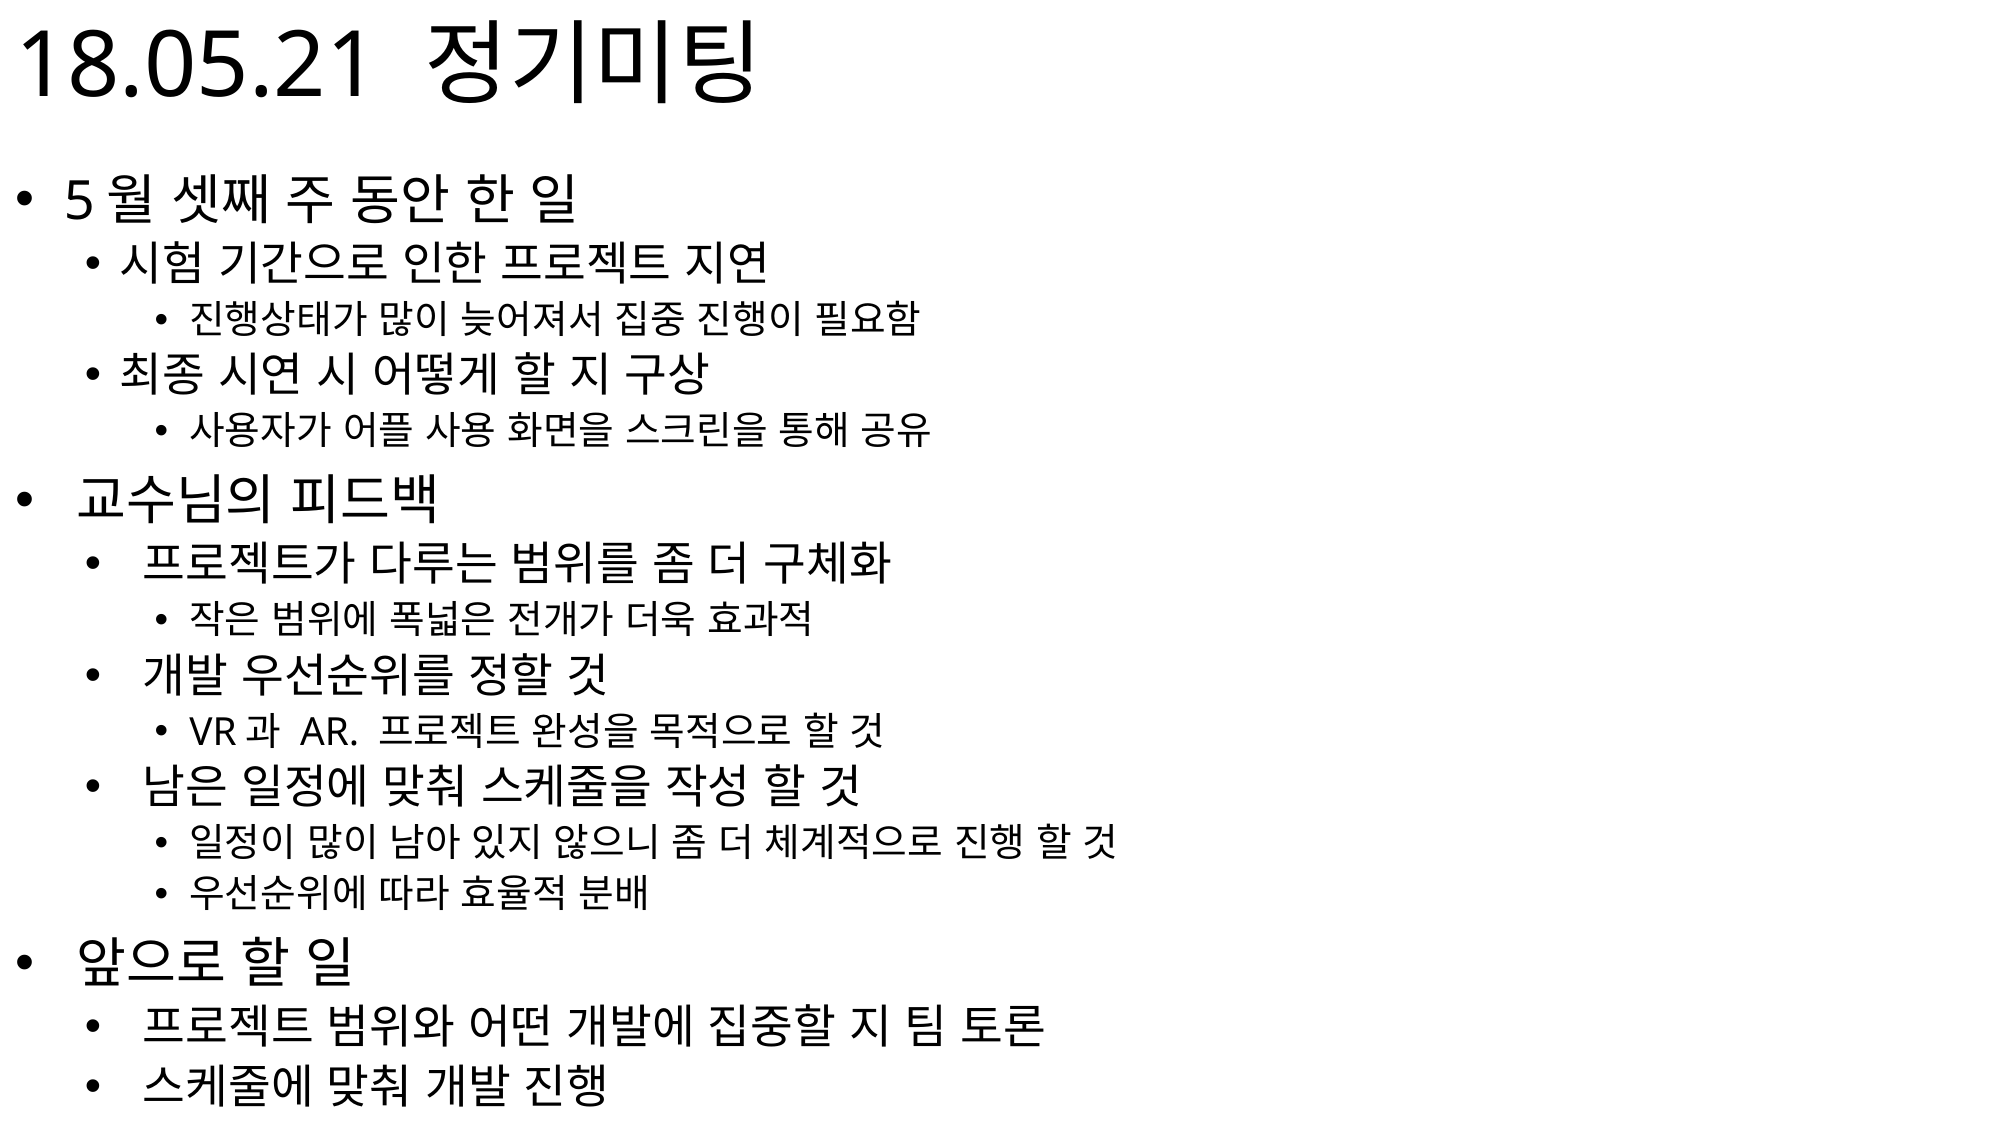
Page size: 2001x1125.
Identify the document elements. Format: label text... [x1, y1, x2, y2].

title 18.05.21 정기미팅 [0, 0, 2000, 135]
list 5월 셋째 주 동안 한 일 시험 기간으로 인한 프로젝트 지연 진행상태가 많이 늦어져서 집중 진행이 필요함 최종 시연 시 어떻게 할 지 구상 사용자가 어플 사용 화면을 스크린을 통해 공유 교수님의 피드백 프로젝트가 다루는 범위를 좀 더 구체화 작은 범위에 폭넓은 전개가 더욱 효과적 개발 우선순위를 정할 것 VR과 AR. 프로젝트 완성을 목적으로 할 것 남은 일정에 맞춰 스케줄을 작성 할 것 일정이 많이 남아 있지 않으니 좀 더 체계적으로 진행 할 것 우선순위에 따라 효율적 분배 앞으로 할 일 프로젝트 범위와 어떤 개발에 집중할 지 팀 토론 스케줄에 맞춰 개발 진행 [0, 164, 2000, 1125]
